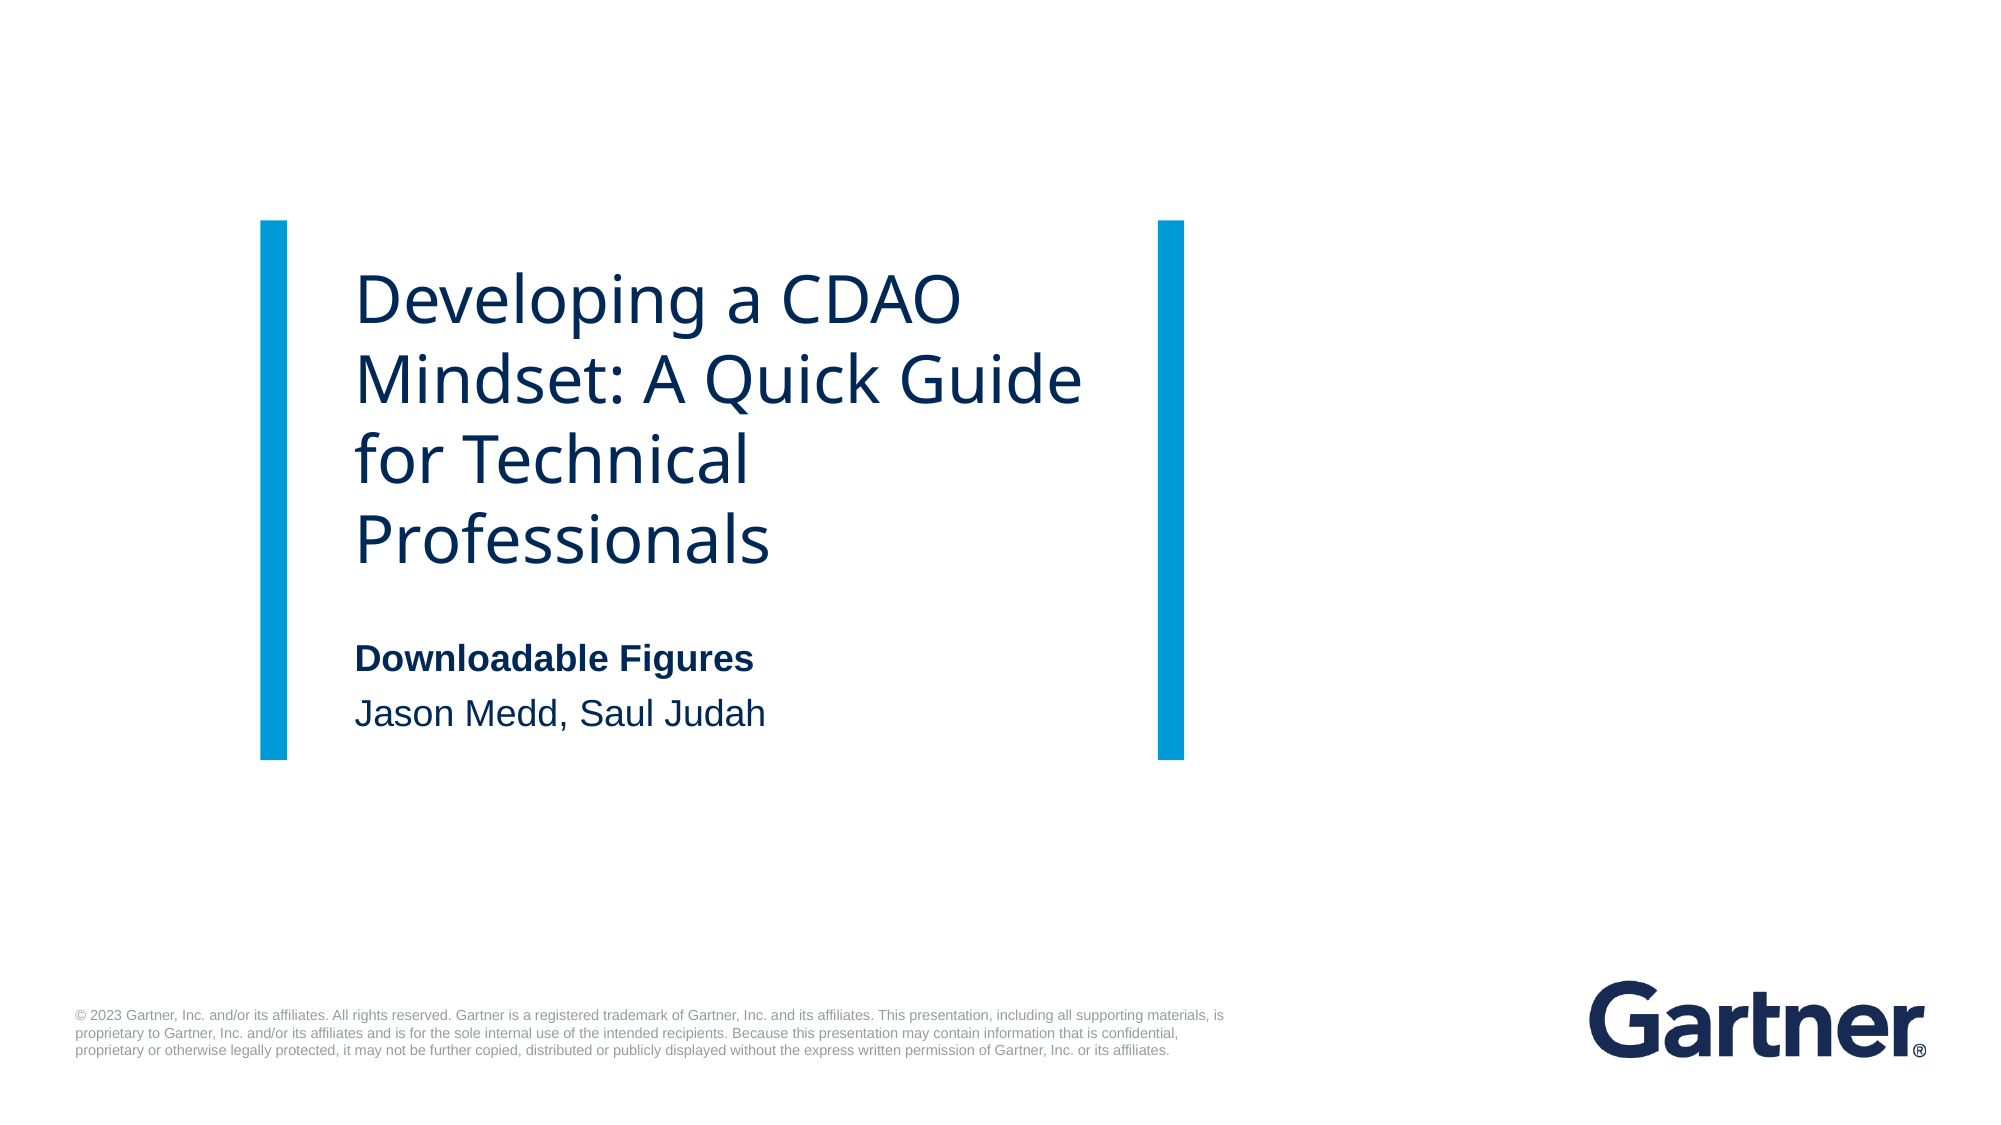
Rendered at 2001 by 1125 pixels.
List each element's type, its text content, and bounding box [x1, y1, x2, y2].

text_box Downloadable Figures [339, 627, 1134, 681]
picture [1589, 980, 1926, 1058]
text_box Developing a CDAO Mindset: A Quick Guide for Technical Professionals [339, 249, 1134, 585]
text_box Jason Medd, Saul Judah [339, 681, 1134, 741]
